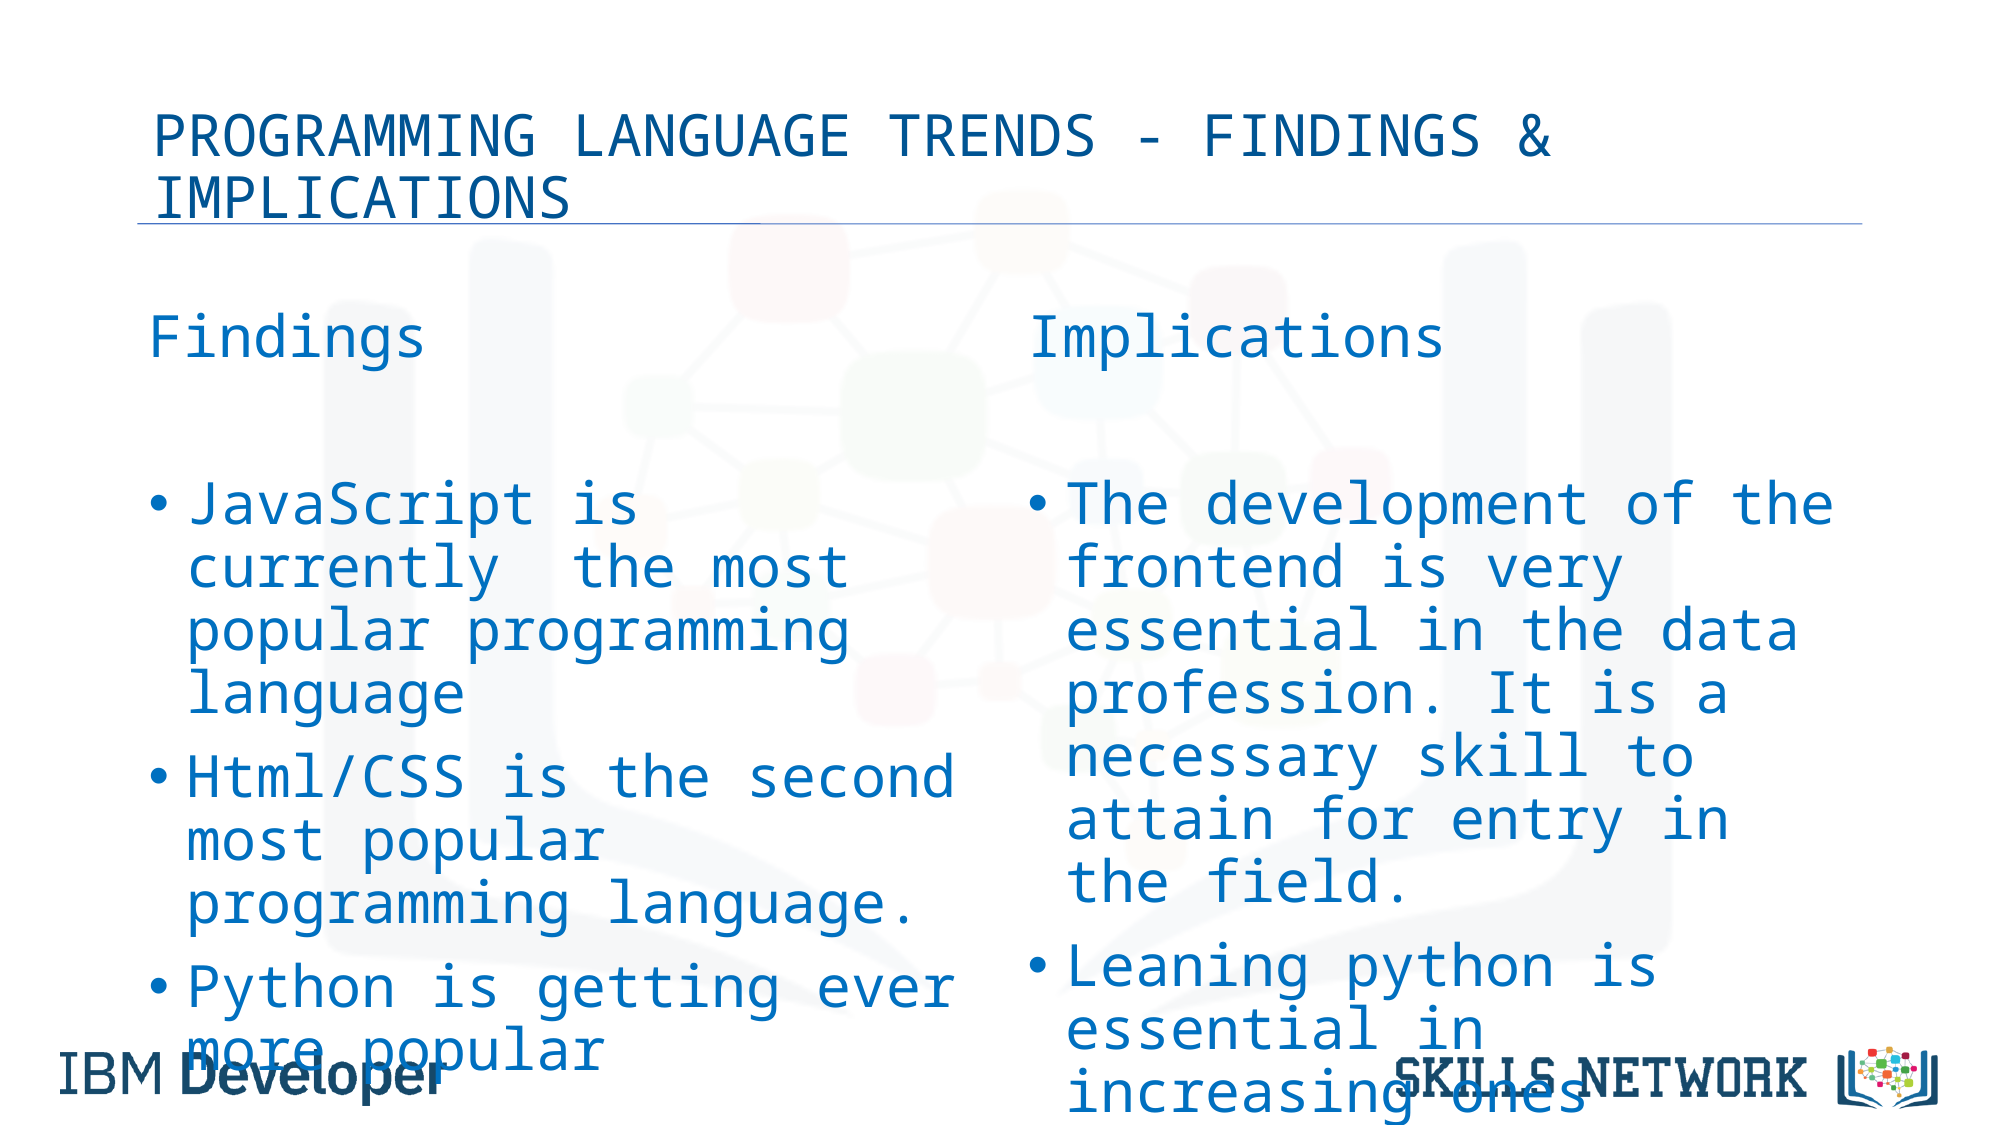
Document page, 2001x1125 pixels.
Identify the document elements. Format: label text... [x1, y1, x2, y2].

list Implications The development of the frontend is very essential in the data profession. It is a necessary skill to attain for entry in the field. Leaning python is essential in increasing ones competiveness in the job marketplace. [1012, 299, 1863, 1014]
title PROGRAMMING LANGUAGE TRENDS - FINDINGS & IMPLICATIONS [137, 59, 1863, 278]
picture [55, 1045, 459, 1108]
list Findings JavaScript is currently the most popular programming language Html/CSS is the second most popular programming language. Python is getting ever more popular [133, 299, 984, 1014]
picture [1390, 1045, 1945, 1111]
